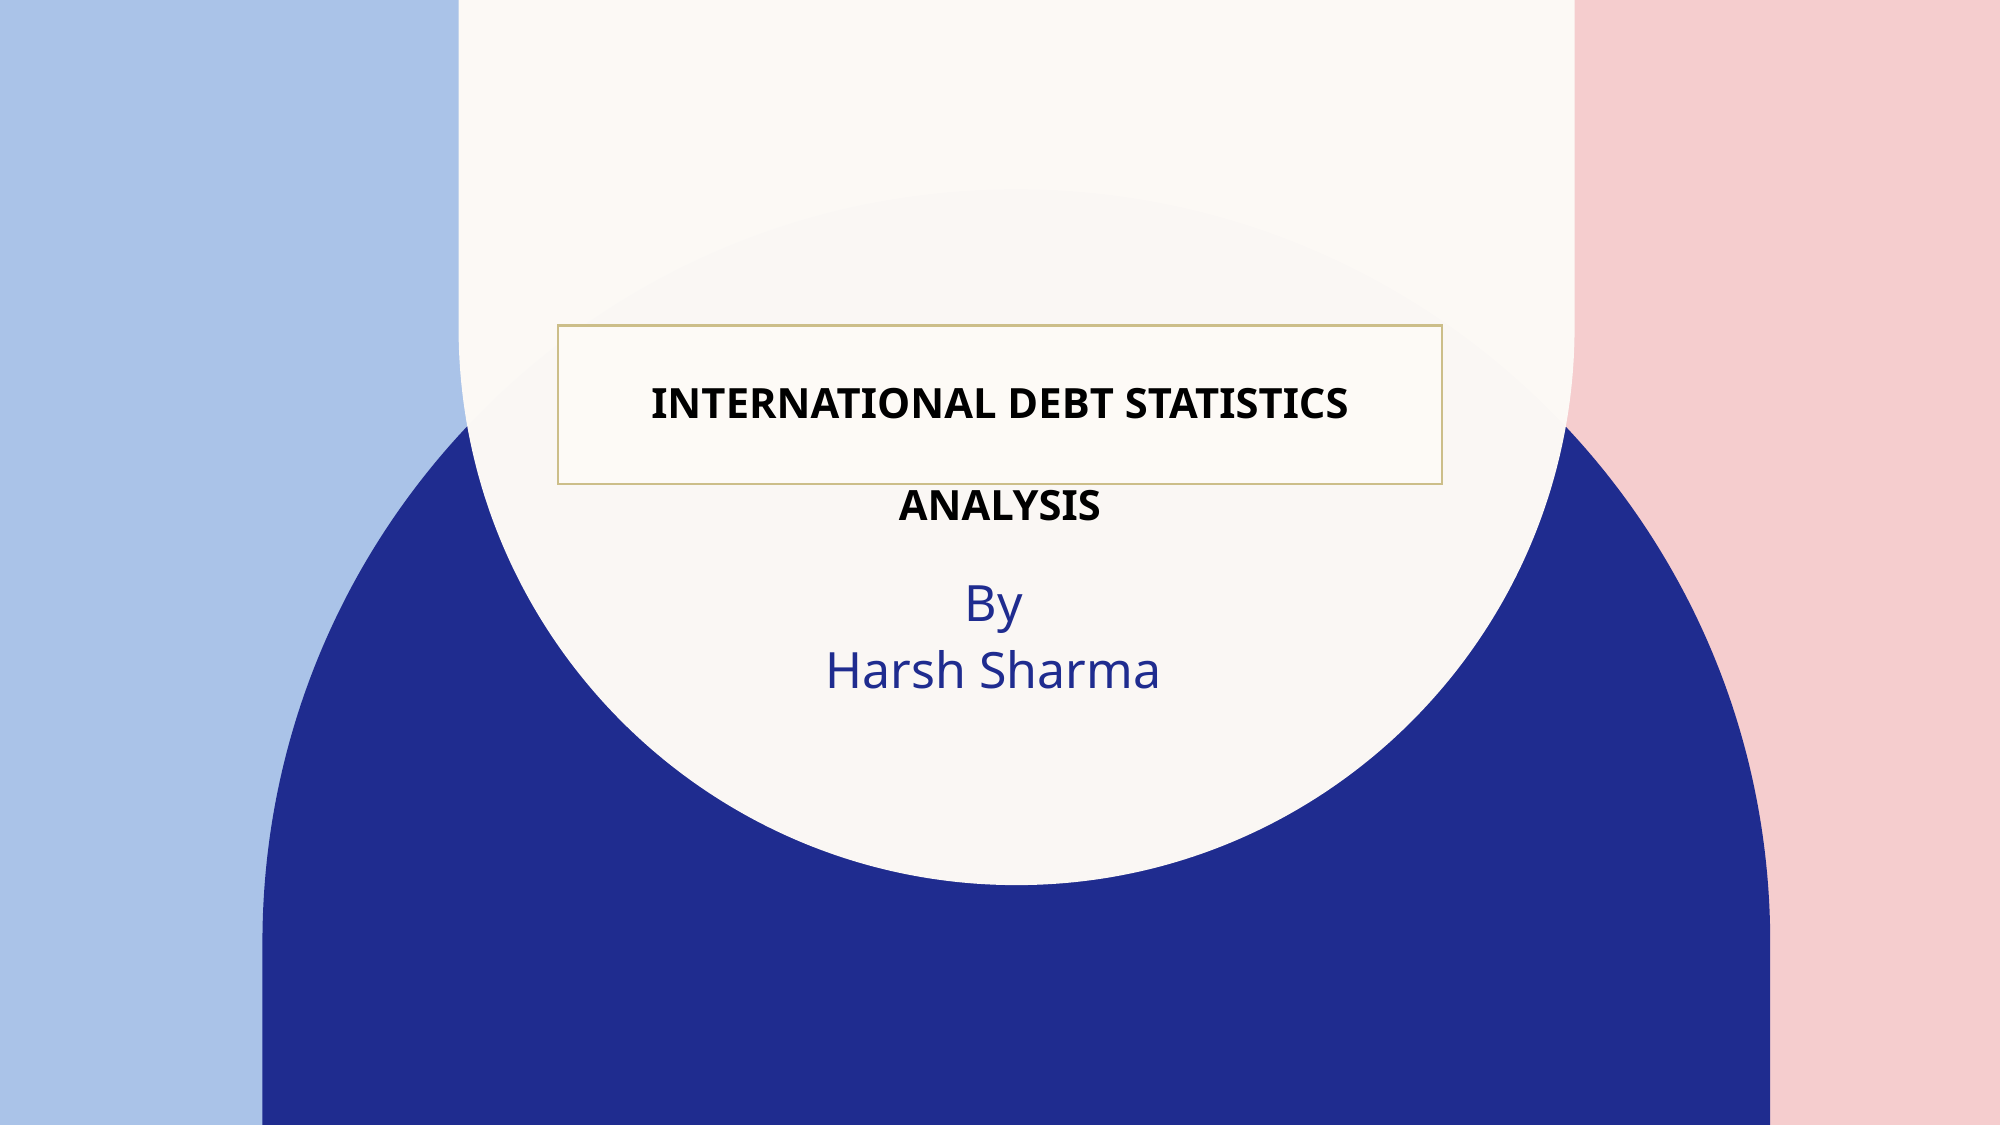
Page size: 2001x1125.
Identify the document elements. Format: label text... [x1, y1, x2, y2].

subtitle By Harsh Sharma [713, 571, 1287, 716]
title International Debt Statistics Analysis [557, 324, 1443, 485]
